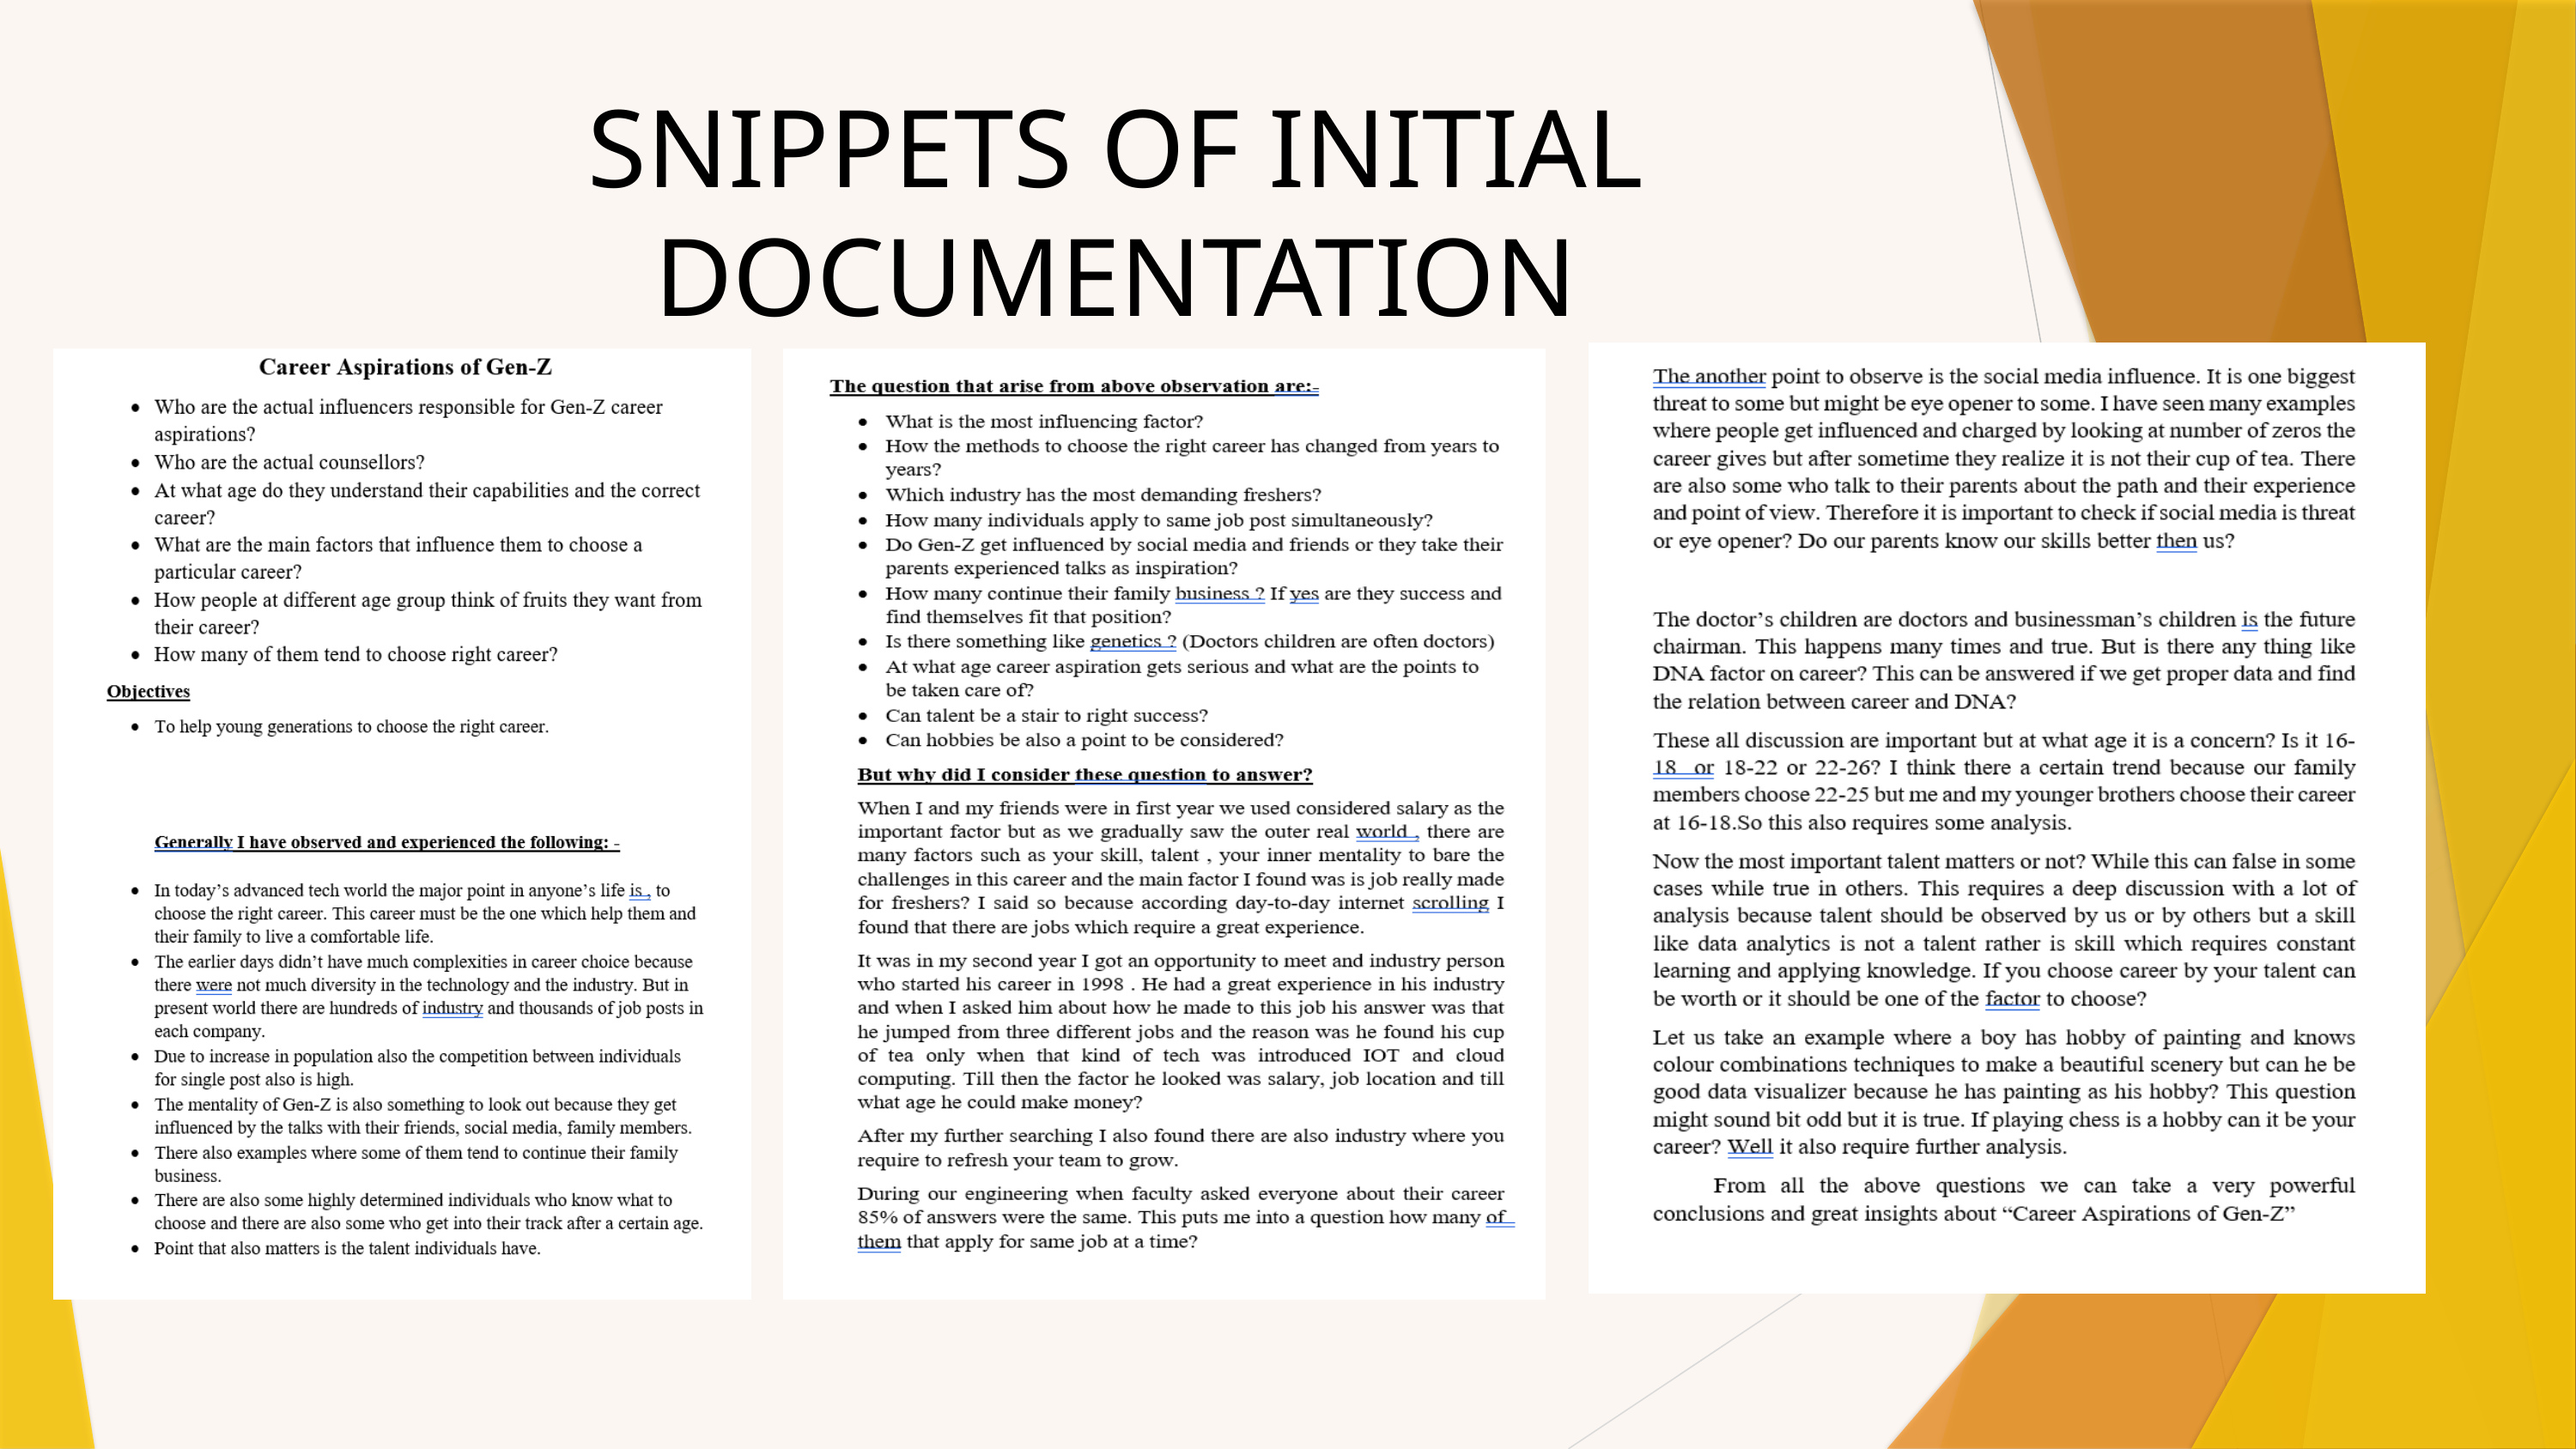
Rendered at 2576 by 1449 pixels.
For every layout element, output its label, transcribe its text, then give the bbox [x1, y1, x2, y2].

picture [1588, 342, 2427, 1294]
picture [782, 348, 1546, 1300]
text_box SNIPPETS OF INITIAL DOCUMENTATION [386, 80, 1846, 338]
picture [52, 348, 752, 1300]
